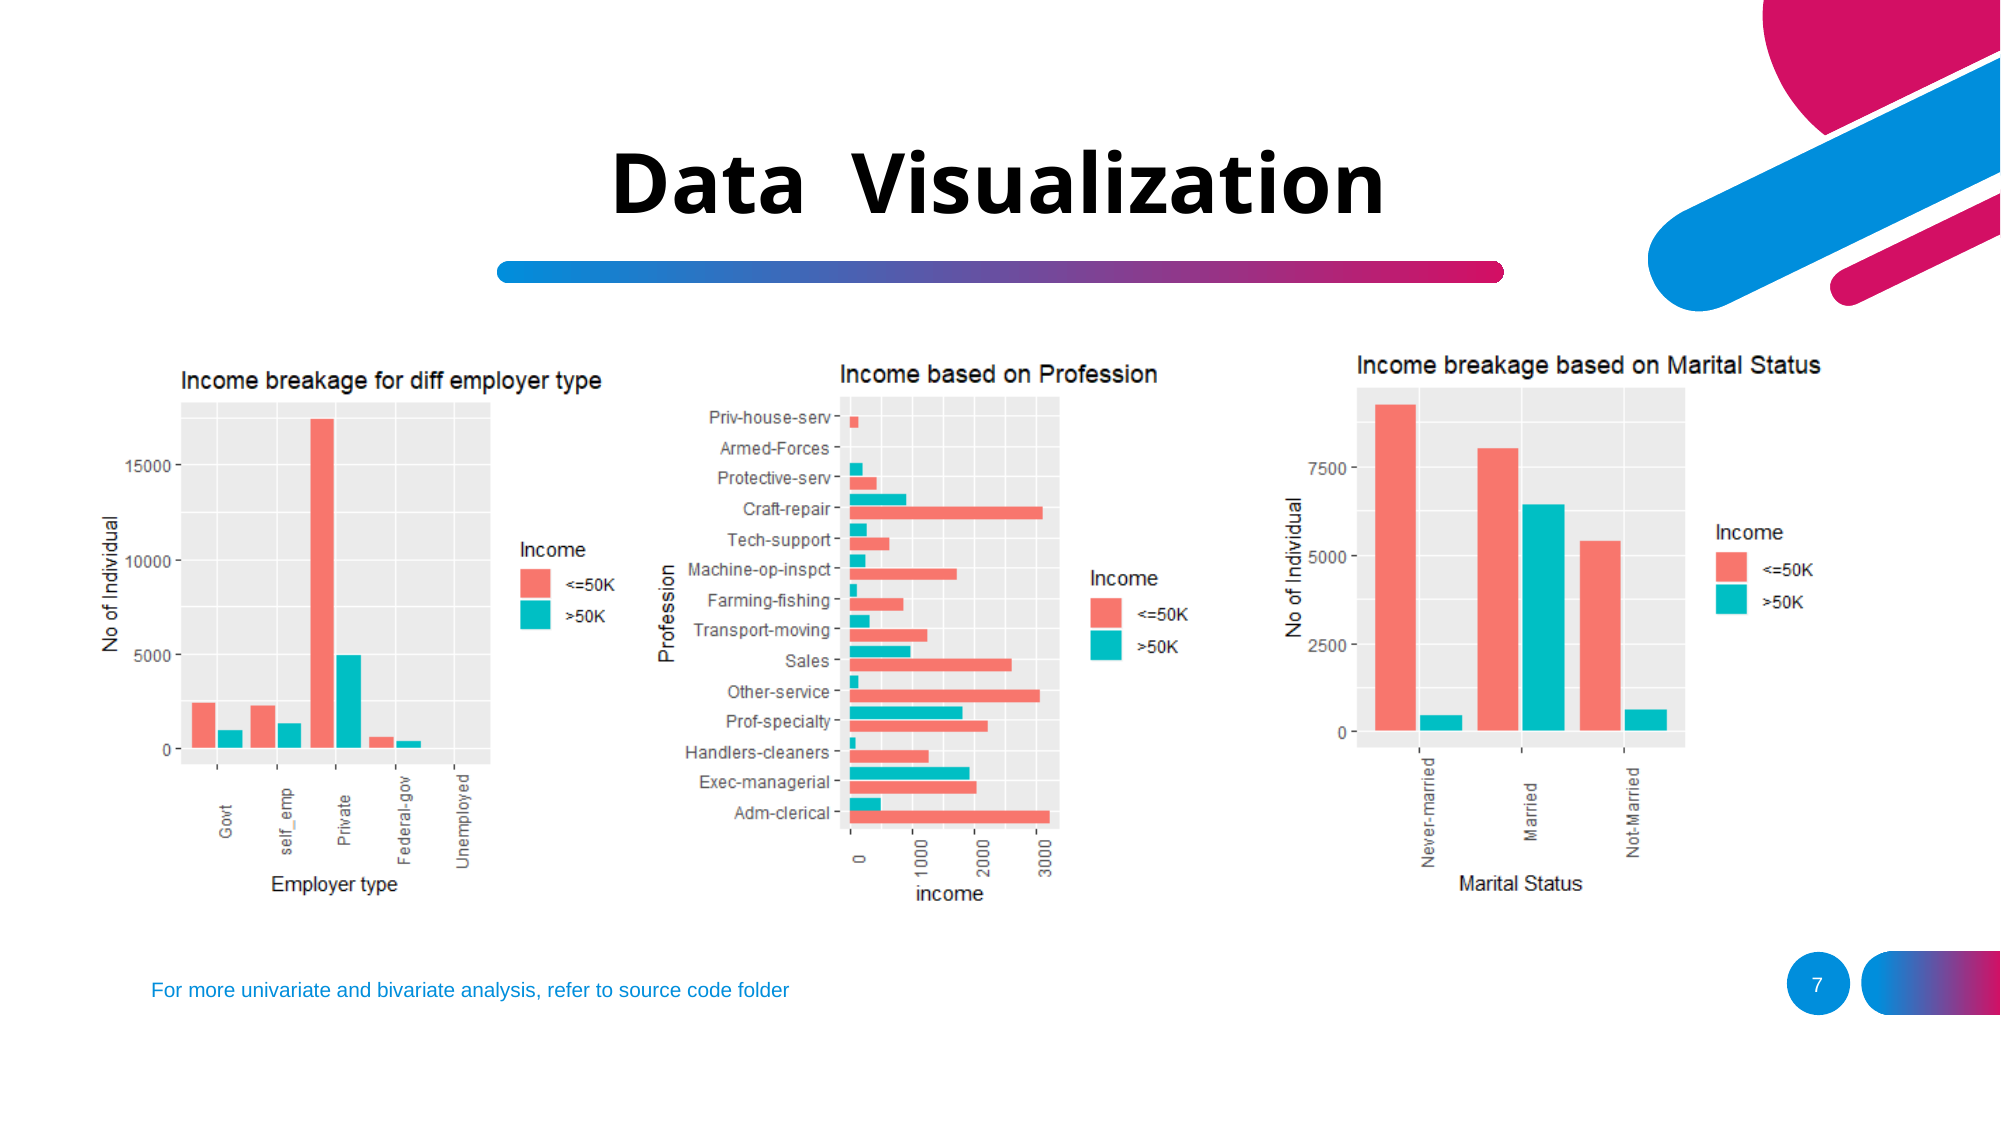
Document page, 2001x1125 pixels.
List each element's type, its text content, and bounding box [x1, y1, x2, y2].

picture [646, 352, 1209, 915]
footer For more univariate and bivariate analysis, refer to source code folder [136, 959, 812, 1020]
title Data Visualization [136, 128, 1862, 240]
picture [1273, 343, 1834, 905]
picture [90, 359, 635, 905]
slide_number 7 [1772, 954, 1863, 1015]
